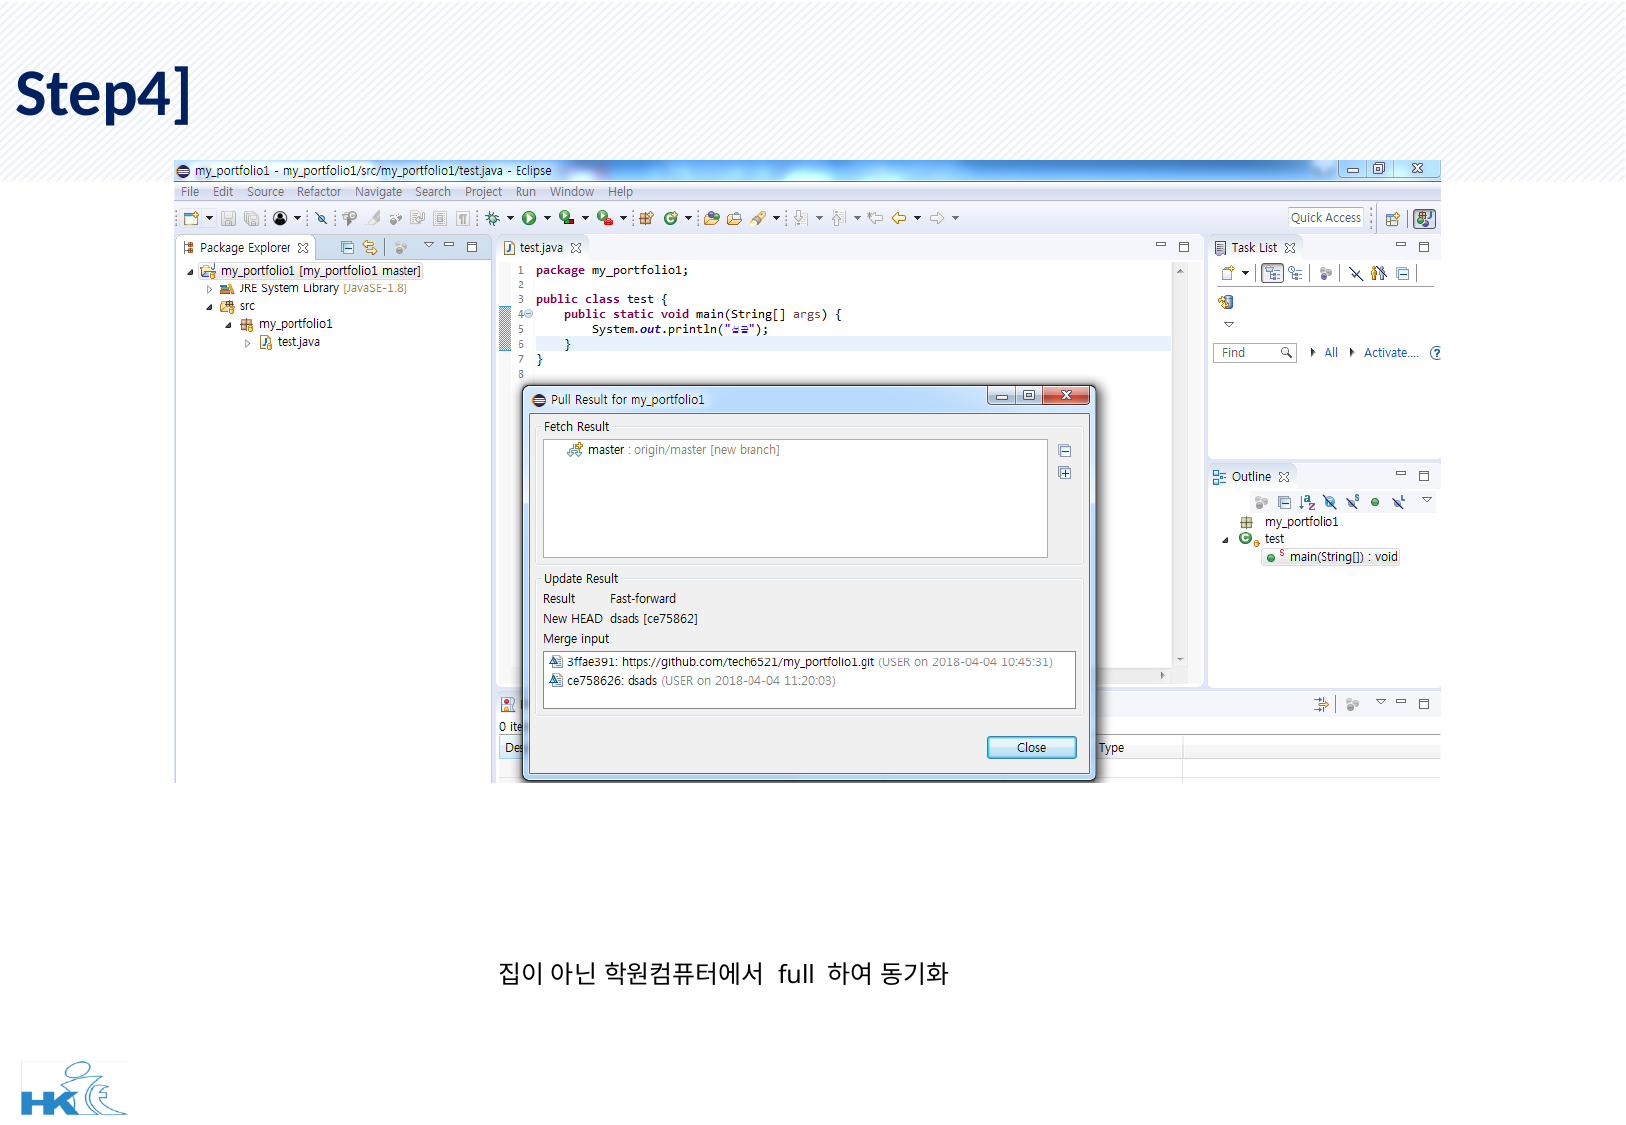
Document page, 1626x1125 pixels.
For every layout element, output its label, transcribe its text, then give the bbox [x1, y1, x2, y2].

title Step4] [0, 0, 1625, 182]
text_box 집이 아닌 학원컴퓨터에서 full 하여 동기화 [257, 949, 1191, 997]
picture [21, 1061, 128, 1115]
picture [174, 160, 1441, 784]
